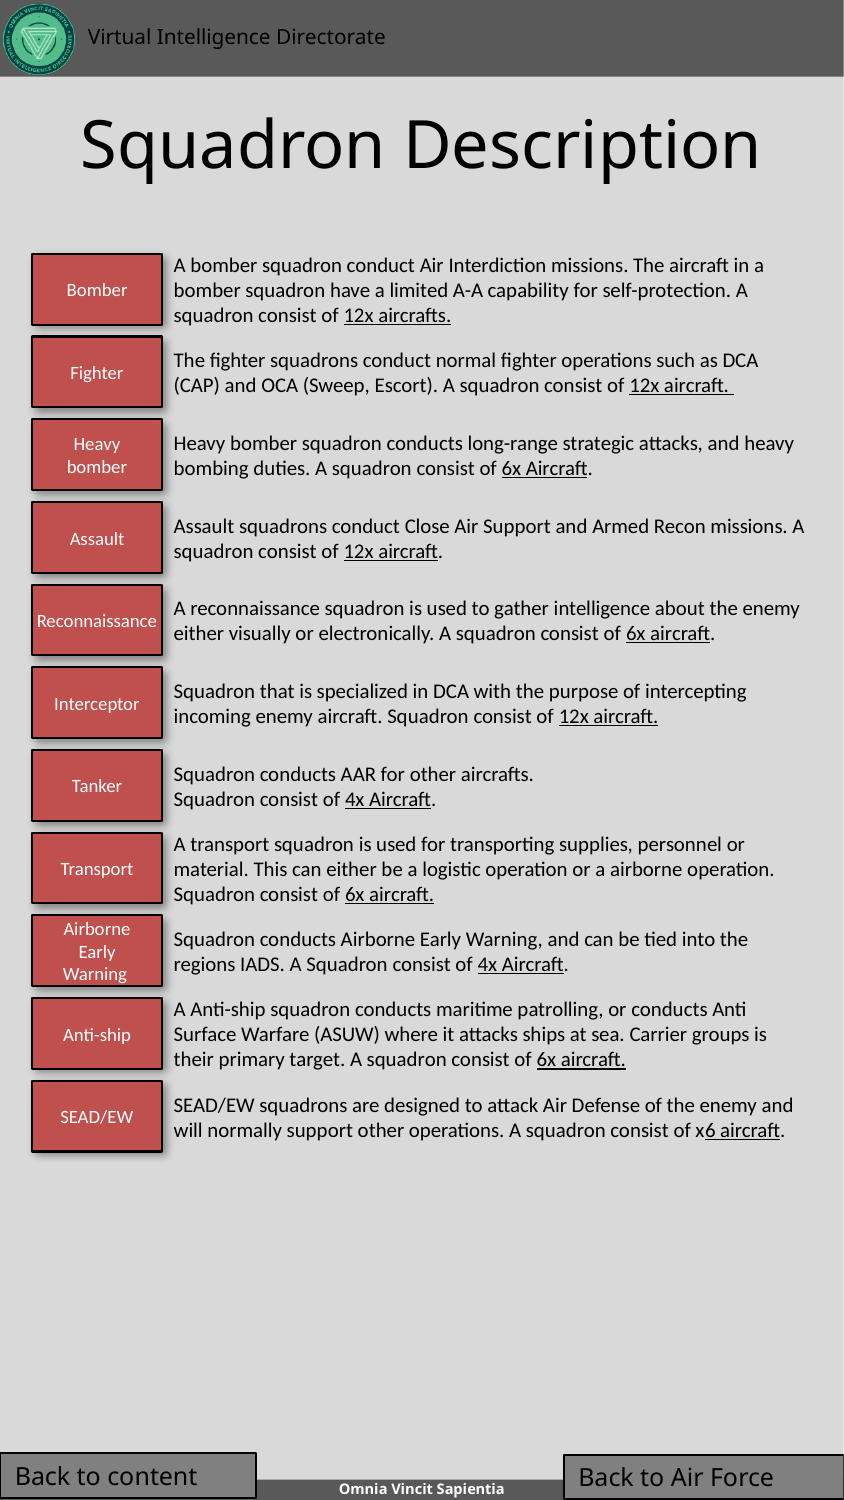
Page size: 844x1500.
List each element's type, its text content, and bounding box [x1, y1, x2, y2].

text_box Tanker [30, 748, 164, 823]
text_box Fighter [30, 334, 164, 409]
text_box Bomber [30, 252, 164, 327]
text_box Squadron that is specialized in DCA with the purpose of intercepting incoming enemy aircraft. Squadron consist of 12x aircraft. [173, 667, 809, 739]
text_box A reconnaissance squadron is used to gather intelligence about the enemy either visually or electronically. A squadron consist of 6x aircraft. [173, 584, 809, 656]
text_box Assault squadrons conduct Close Air Support and Armed Recon missions. A squadron consist of 12x aircraft. [173, 501, 809, 573]
text_box A bomber squadron conduct Air Interdiction missions. The aircraft in a bomber squadron have a limited A-A capability for self-protection. A squadron consist of 12x aircrafts. [173, 253, 809, 325]
text_box SEAD/EW [30, 1079, 164, 1154]
text_box Assault [30, 500, 164, 575]
title Squadron Description [0, 100, 844, 183]
text_box Transport [30, 831, 164, 906]
text_box Anti-ship [30, 996, 164, 1071]
text_box Reconnaissance [30, 582, 164, 657]
text_box SEAD/EW squadrons are designed to attack Air Defense of the enemy and will normally support other operations. A squadron consist of x6 aircraft. [173, 1080, 809, 1152]
text_box Heavy bomber [30, 417, 164, 492]
text_box Back to Air Force [563, 1454, 844, 1500]
text_box Squadron conducts AAR for other aircrafts. Squadron consist of 4x Aircraft. [173, 749, 809, 821]
picture [0, 1, 80, 77]
text_box Heavy bomber squadron conducts long-range strategic attacks, and heavy bombing duties. A squadron consist of 6x Aircraft. [173, 419, 809, 490]
text_box Airborne Early Warning [30, 913, 164, 988]
text_box Back to content [0, 1453, 257, 1498]
text_box Squadron conducts Airborne Early Warning, and can be tied into the regions IADS. A Squadron consist of 4x Aircraft. [173, 915, 809, 987]
text_box A Anti-ship squadron conducts maritime patrolling, or conducts Anti Surface Warfare (ASUW) where it attacks ships at sea. Carrier groups is their primary target. A squadron consist of 6x aircraft. [173, 997, 809, 1069]
text_box A transport squadron is used for transporting supplies, personnel or material. This can either be a logistic operation or a airborne operation. Squadron consist of 6x aircraft. [173, 832, 809, 904]
text_box Interceptor [30, 665, 164, 740]
text_box The fighter squadrons conduct normal fighter operations such as DCA (CAP) and OCA (Sweep, Escort). A squadron consist of 12x aircraft. [173, 336, 809, 408]
